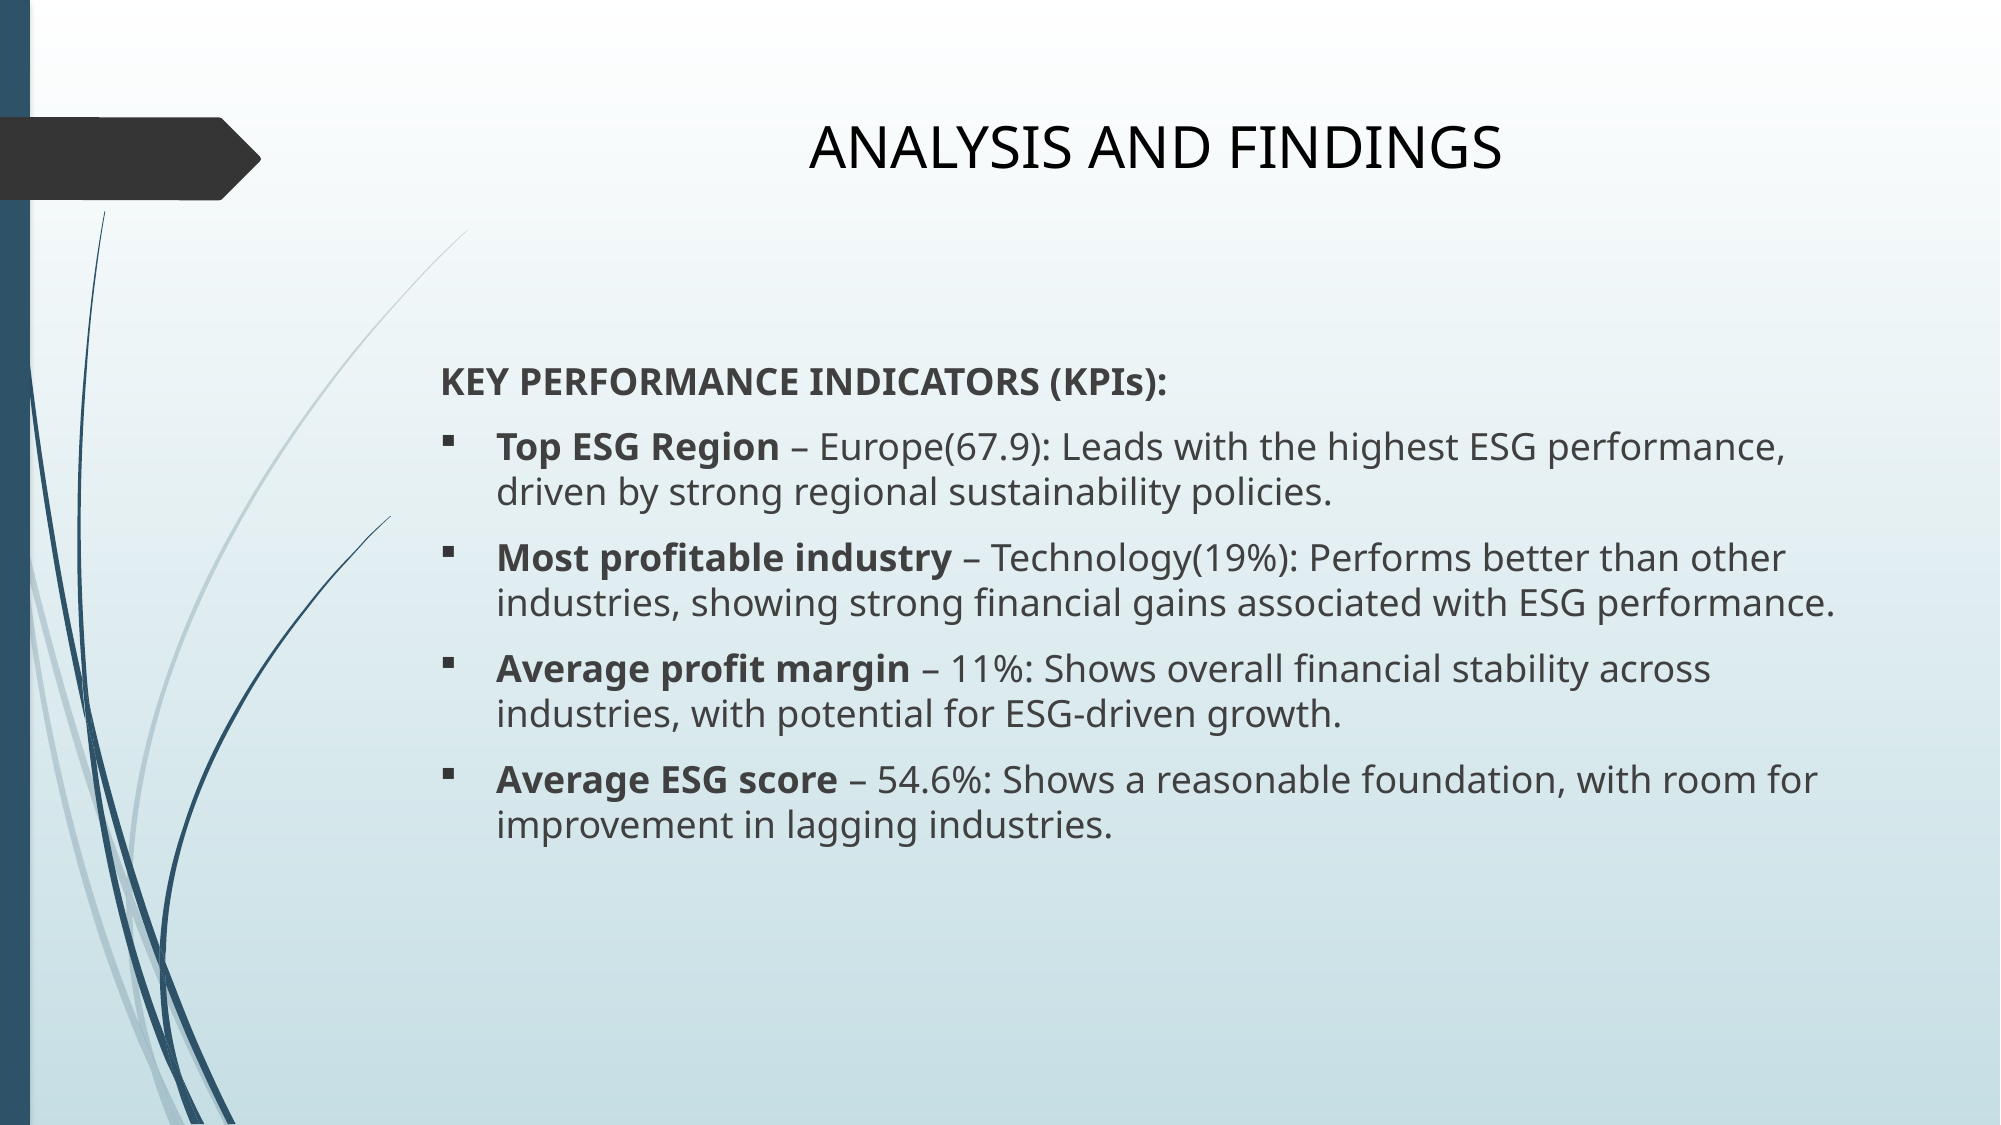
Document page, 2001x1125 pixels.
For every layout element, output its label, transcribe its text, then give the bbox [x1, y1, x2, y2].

title ANALYSIS AND FINDINGS [425, 102, 1888, 313]
list KEY PERFORMANCE INDICATORS (KPIs): Top ESG Region – Europe(67.9): Leads with the highest ESG performance, driven by strong regional sustainability policies. Most profitable industry – Technology(19%): Performs better than other industries, showing strong financial gains associated with ESG performance. Average profit margin – 11%: Shows overall financial stability across industries, with potential for ESG-driven growth. Average ESG score – 54.6%: Shows a reasonable foundation, with room for improvement in lagging industries. [424, 350, 1888, 970]
